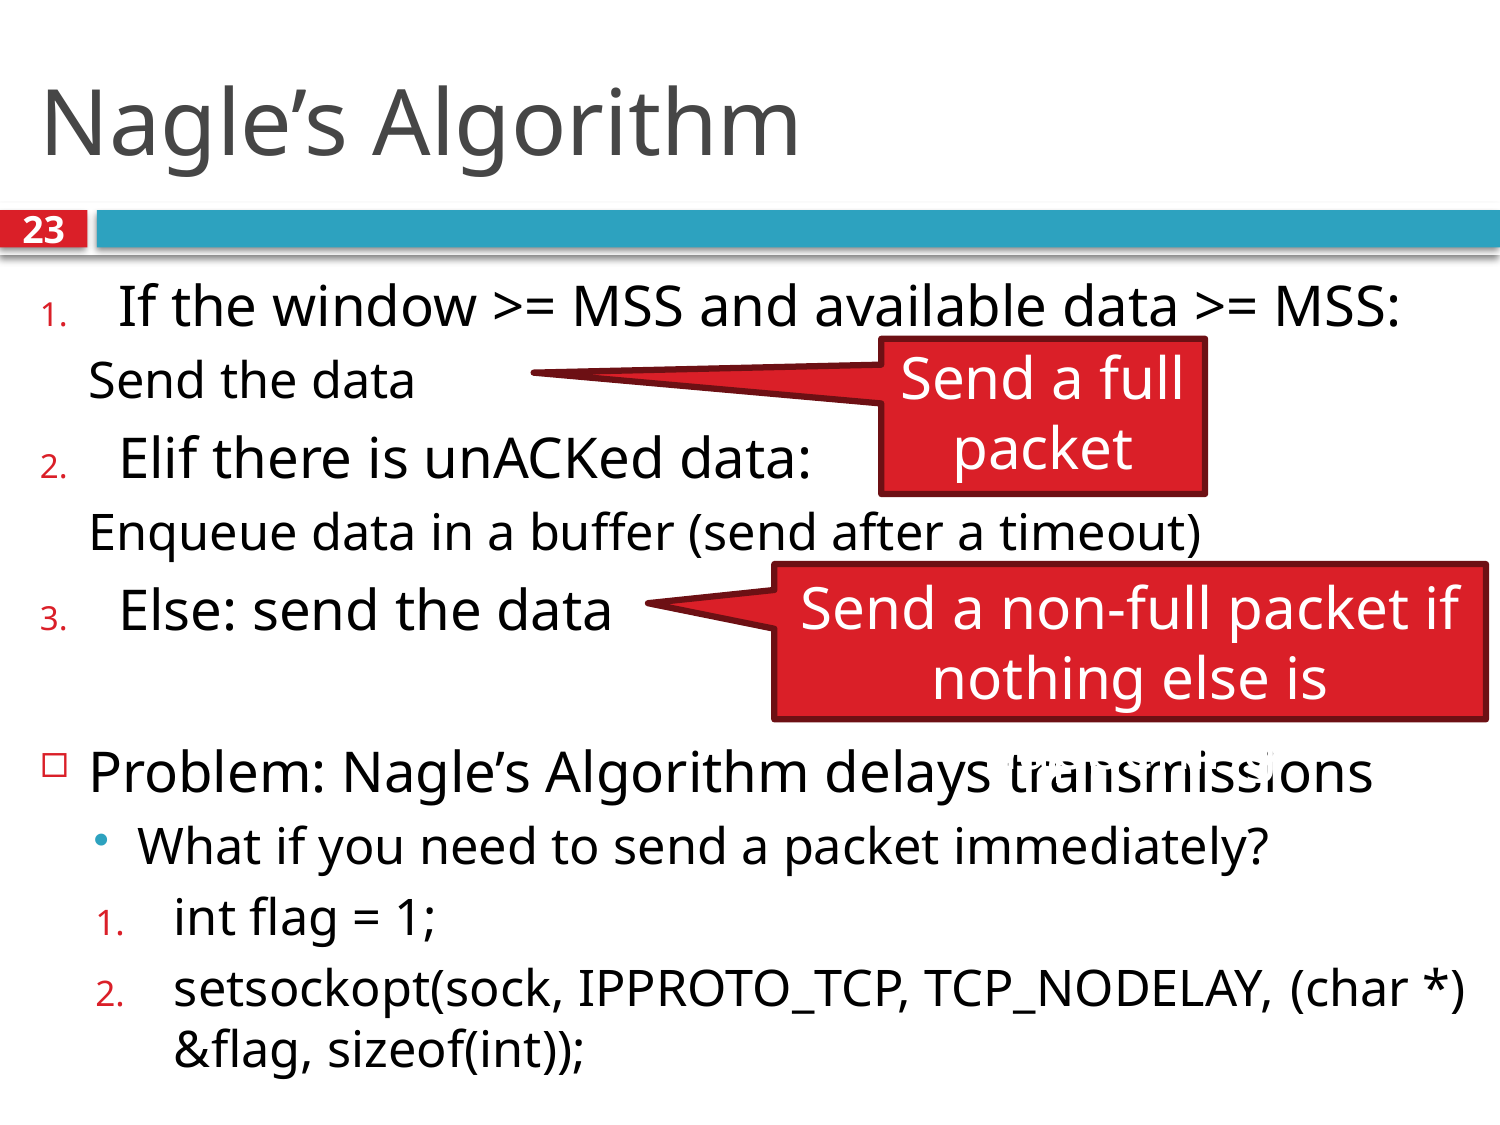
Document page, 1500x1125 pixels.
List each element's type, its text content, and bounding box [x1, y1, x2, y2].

slide_number 23 [0, 206, 88, 257]
title Nagle’s Algorithm [24, 37, 1475, 200]
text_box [774, 563, 1487, 721]
list If the window >= MSS and available data >= MSS: Send the data Elif there is unACKed data: Enqueue data in a buffer (send after a timeout) Else: send the data Problem: Nagle’s Algorithm delays transmissions What if you need to send a packet immediately? int flag = 1; setsockopt(sock, IPPROTO_TCP, TCP_NODELAY, (char *) &flag, sizeof(int)); [24, 262, 1500, 1100]
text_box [880, 333, 1206, 495]
